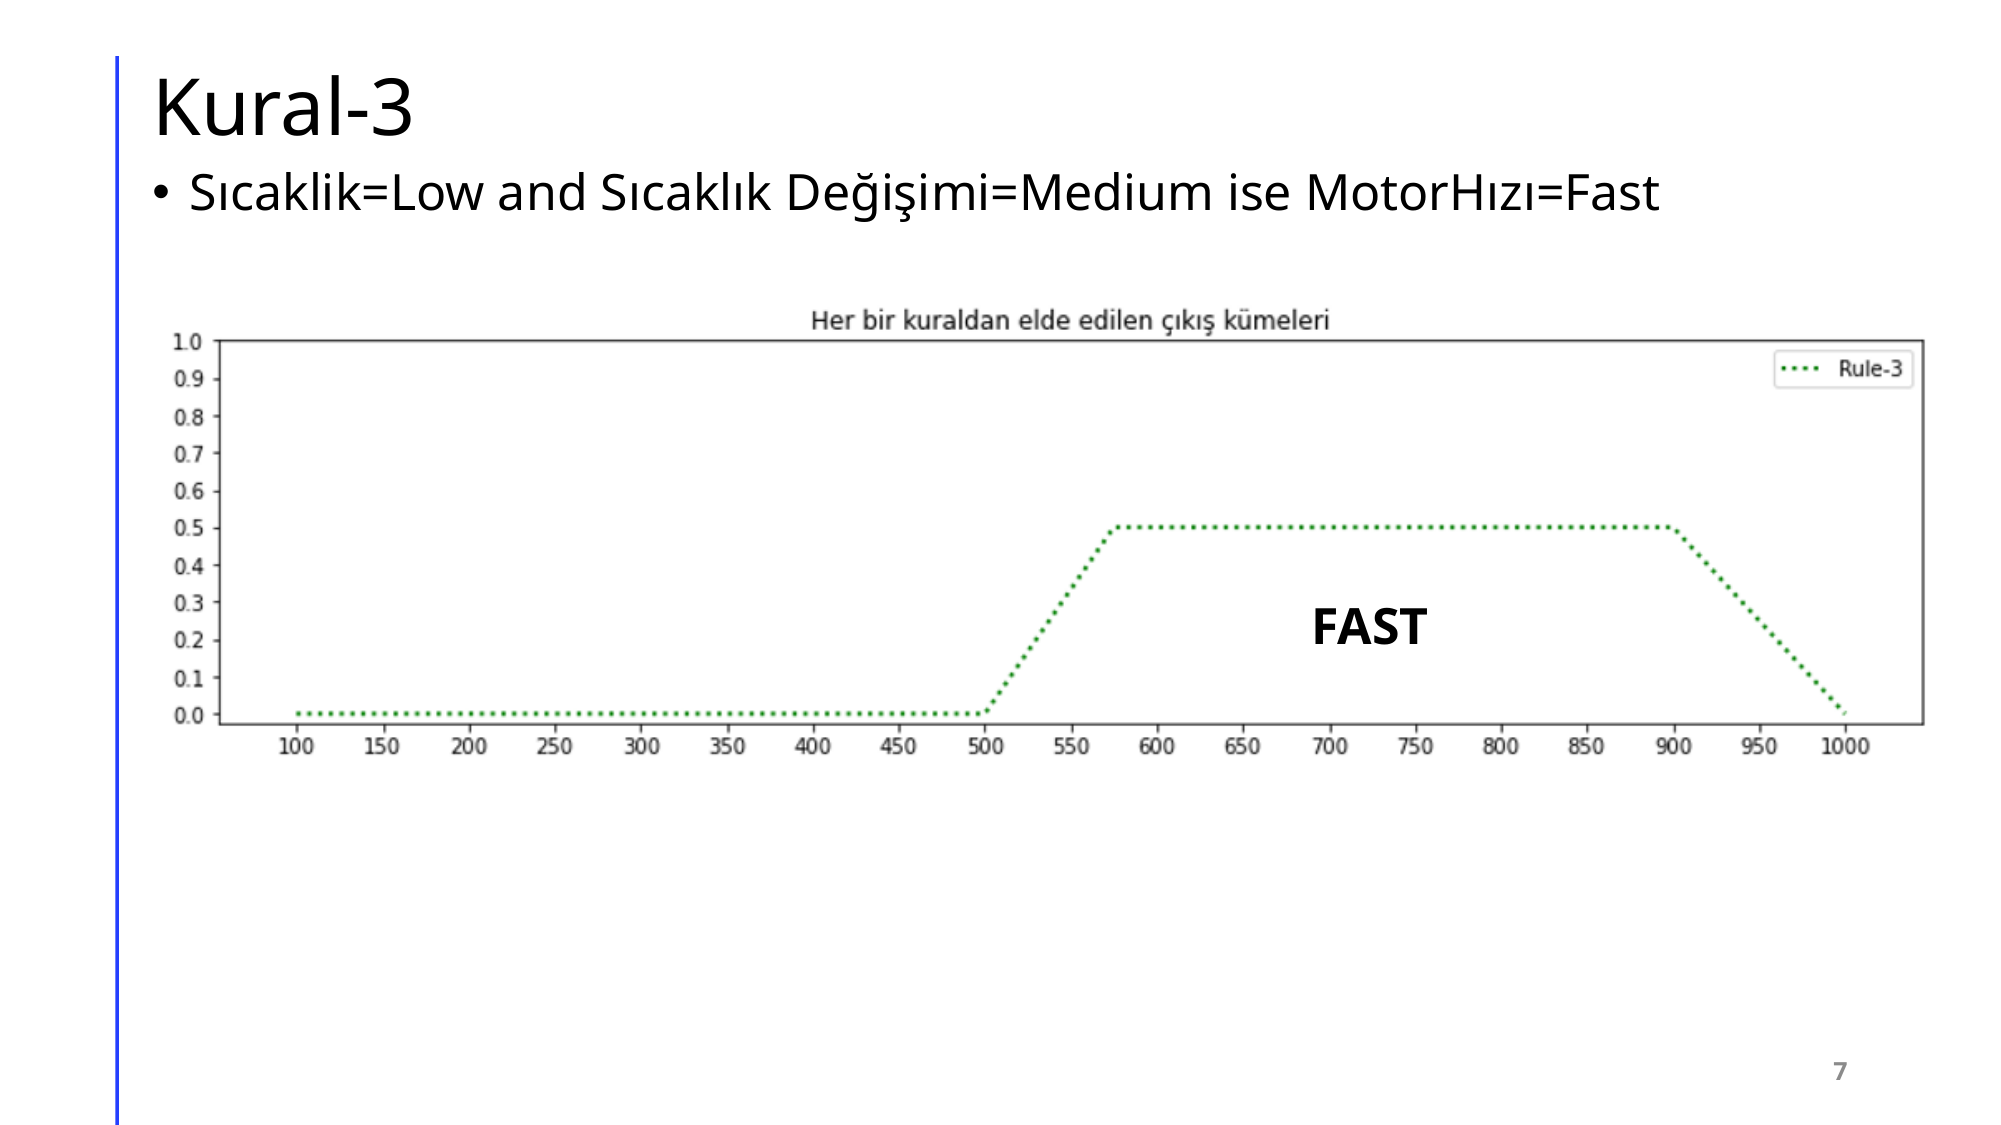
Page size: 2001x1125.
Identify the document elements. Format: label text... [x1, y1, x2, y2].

slide_number 7 [1412, 1042, 1863, 1103]
list Sıcaklik=Low and Sıcaklık Değişimi=Medium ise MotorHızı=Fast [137, 160, 1928, 1014]
title Kural-3 [137, 59, 1863, 160]
picture [158, 295, 1940, 761]
